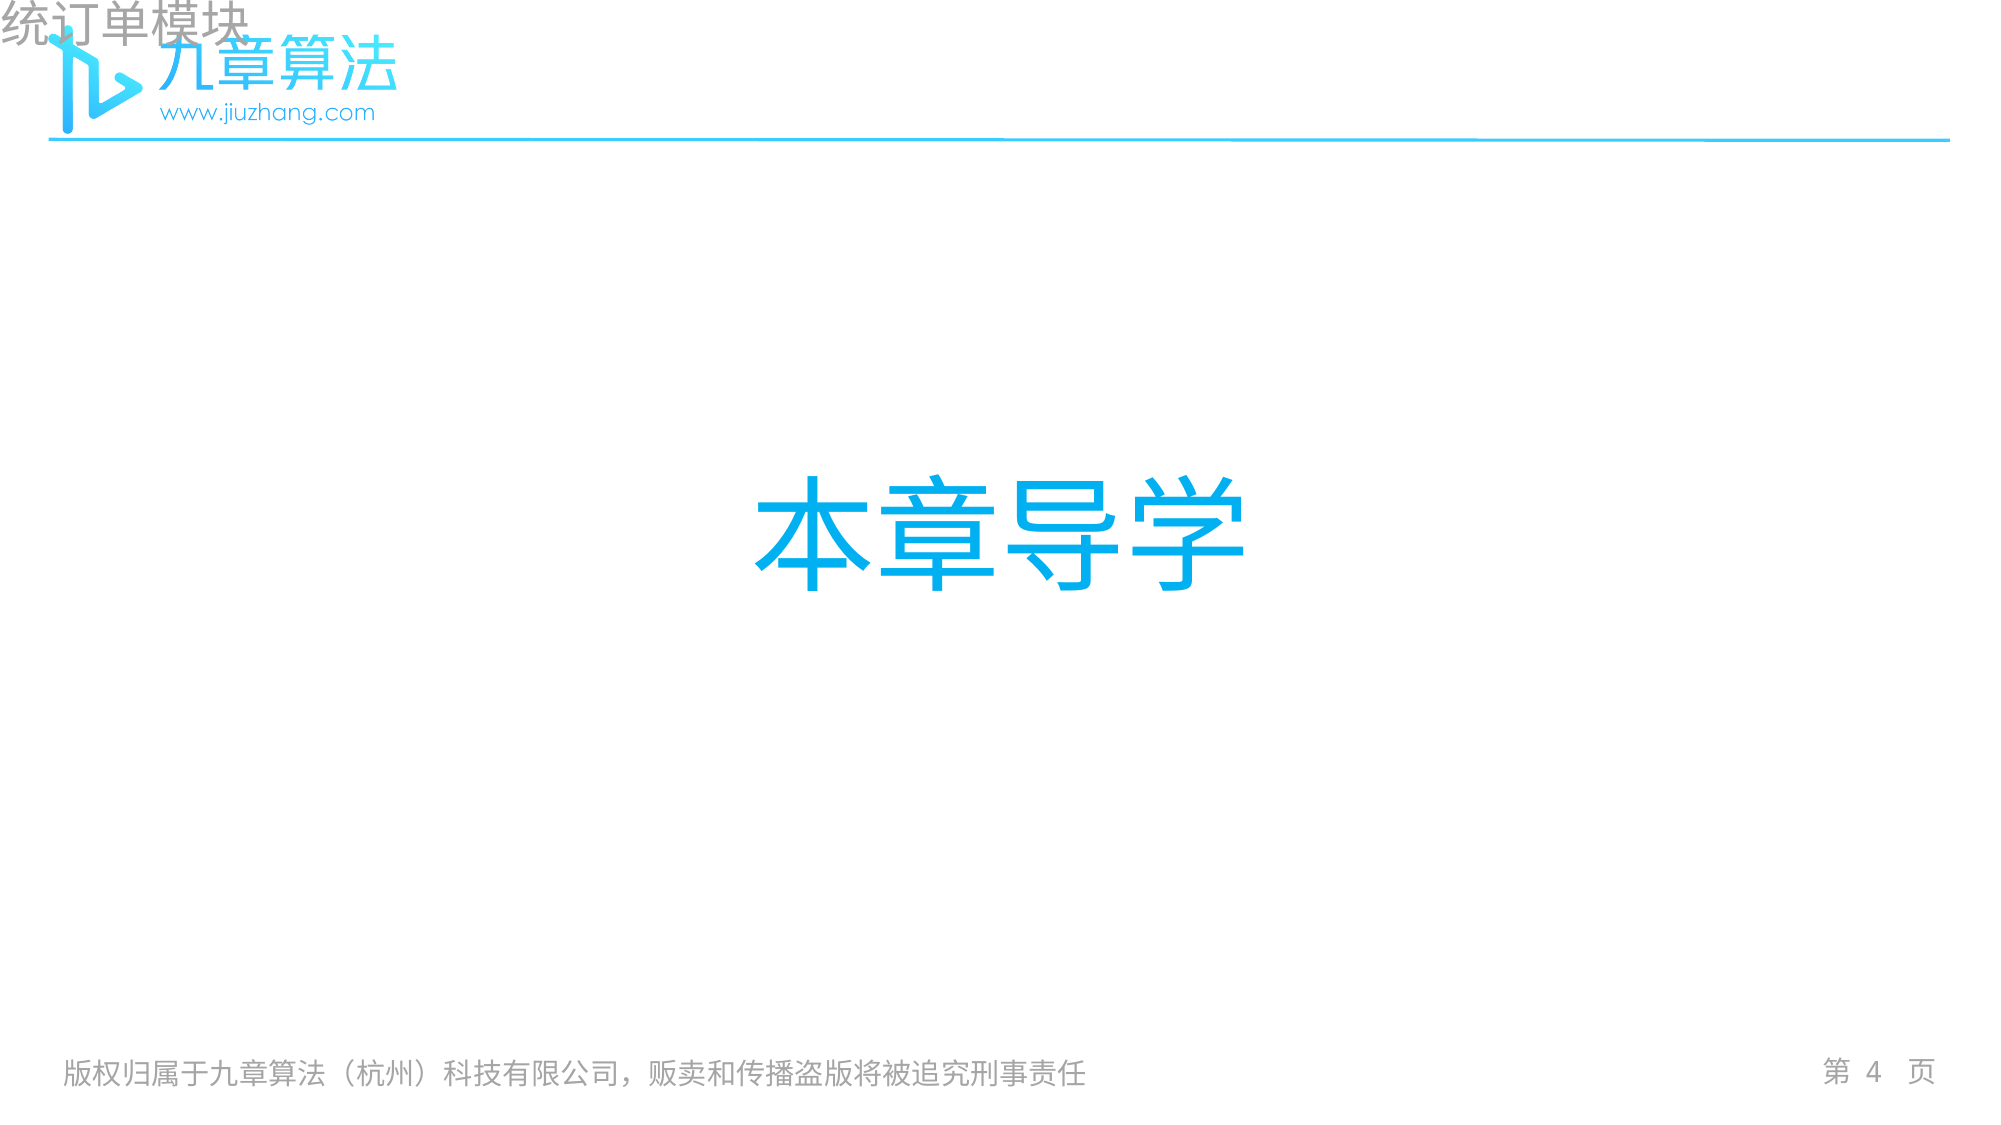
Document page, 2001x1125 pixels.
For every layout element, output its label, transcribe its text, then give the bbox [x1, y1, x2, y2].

picture [48, 25, 397, 134]
title 本章导学 [48, 204, 1952, 616]
